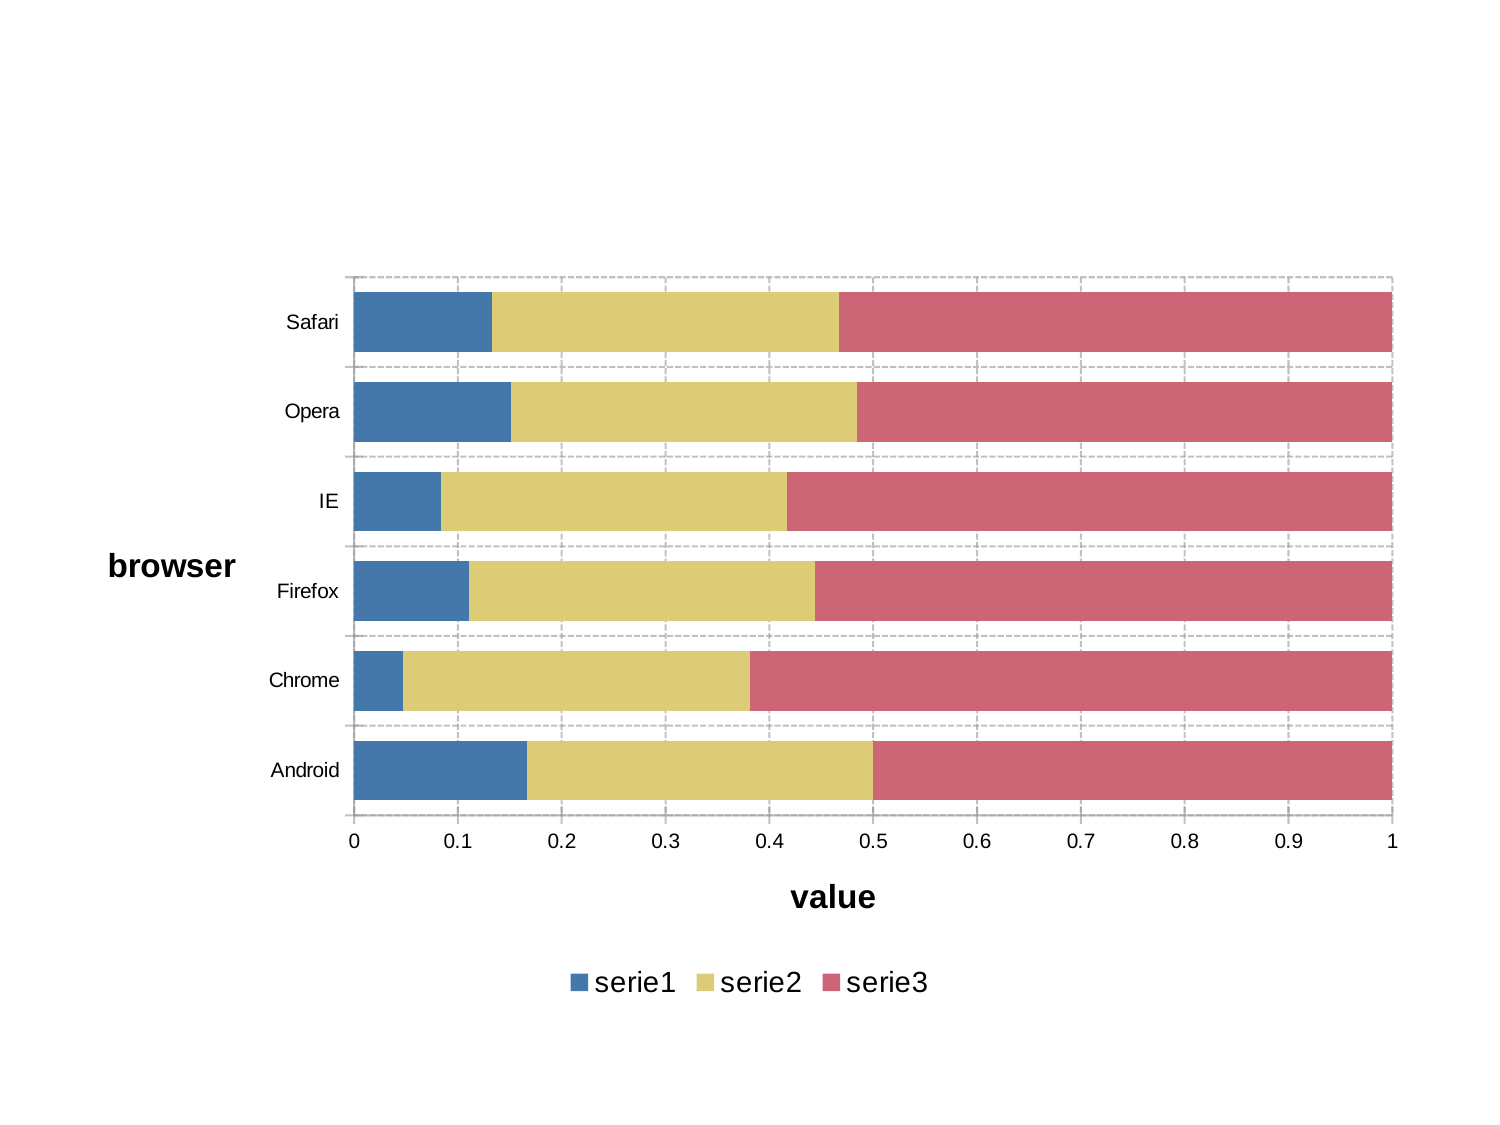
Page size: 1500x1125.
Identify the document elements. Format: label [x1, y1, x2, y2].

chart [74, 262, 1426, 1006]
